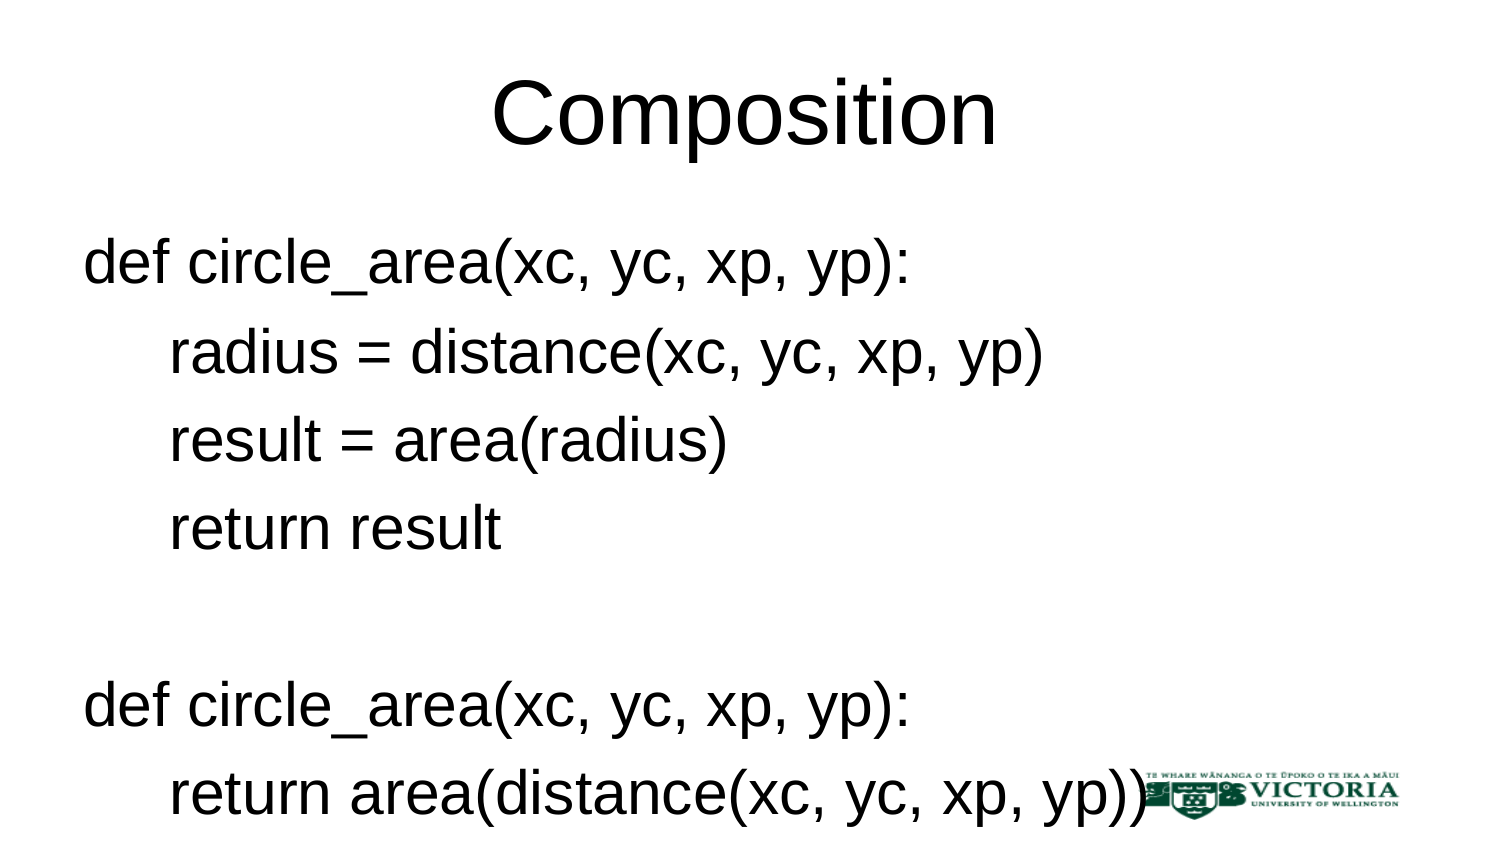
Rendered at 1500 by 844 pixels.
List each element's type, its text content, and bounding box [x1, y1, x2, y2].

list def circle_area(xc, yc, xp, yp): radius = distance(xc, yc, xp, yp) result = area(radius) return result def circle_area(xc, yc, xp, yp): return area(distance(xc, yc, xp, yp)) [51, 220, 1341, 777]
picture [1113, 753, 1425, 834]
title Composition [61, 44, 1430, 185]
